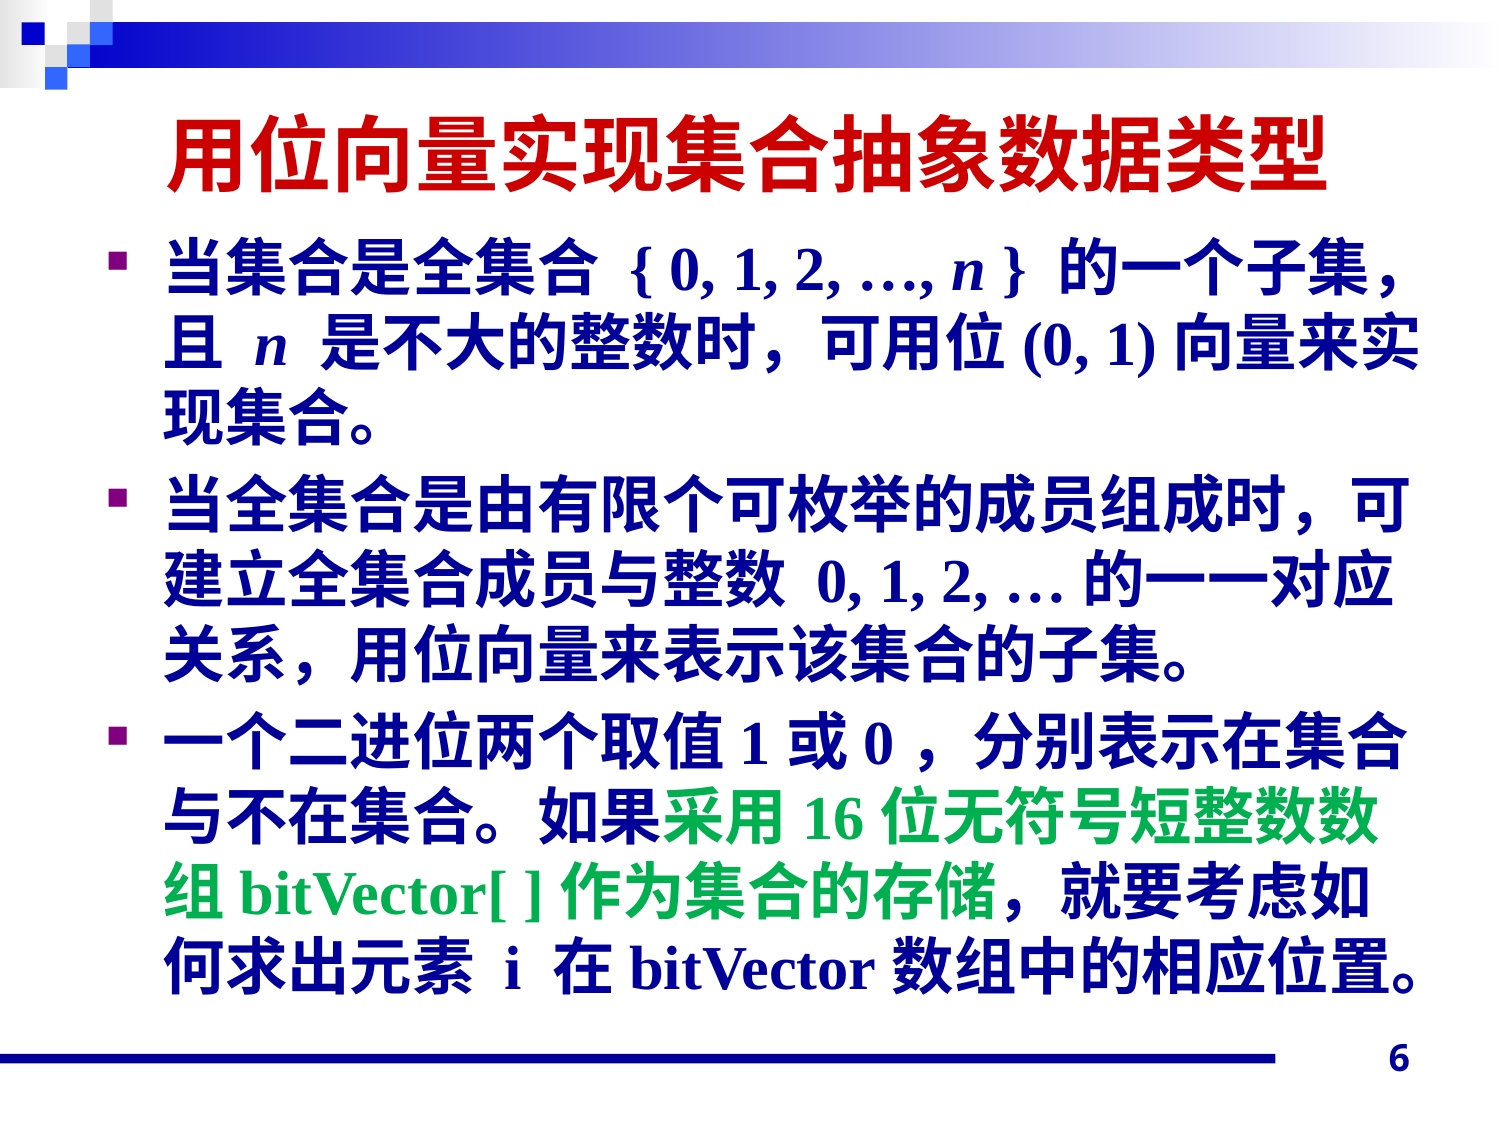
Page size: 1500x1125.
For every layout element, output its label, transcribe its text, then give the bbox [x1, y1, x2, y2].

list 当集合是全集合 { 0, 1, 2, …, n } 的一个子集，且 n 是不大的整数时，可用位(0, 1)向量来实现集合。 当全集合是由有限个可枚举的成员组成时，可建立全集合成员与整数 0, 1, 2, …的一一对应关系，用位向量来表示该集合的子集。 一个二进位两个取值1或0，分别表示在集合与不在集合。如果采用16位无符号短整数数组bitVector[ ]作为集合的存储，就要考虑如何求出元素 i 在bitVector数组中的相应位置。 [91, 220, 1442, 1035]
slide_number 6 [1074, 1035, 1425, 1093]
title 用位向量实现集合抽象数据类型 [73, 72, 1424, 233]
